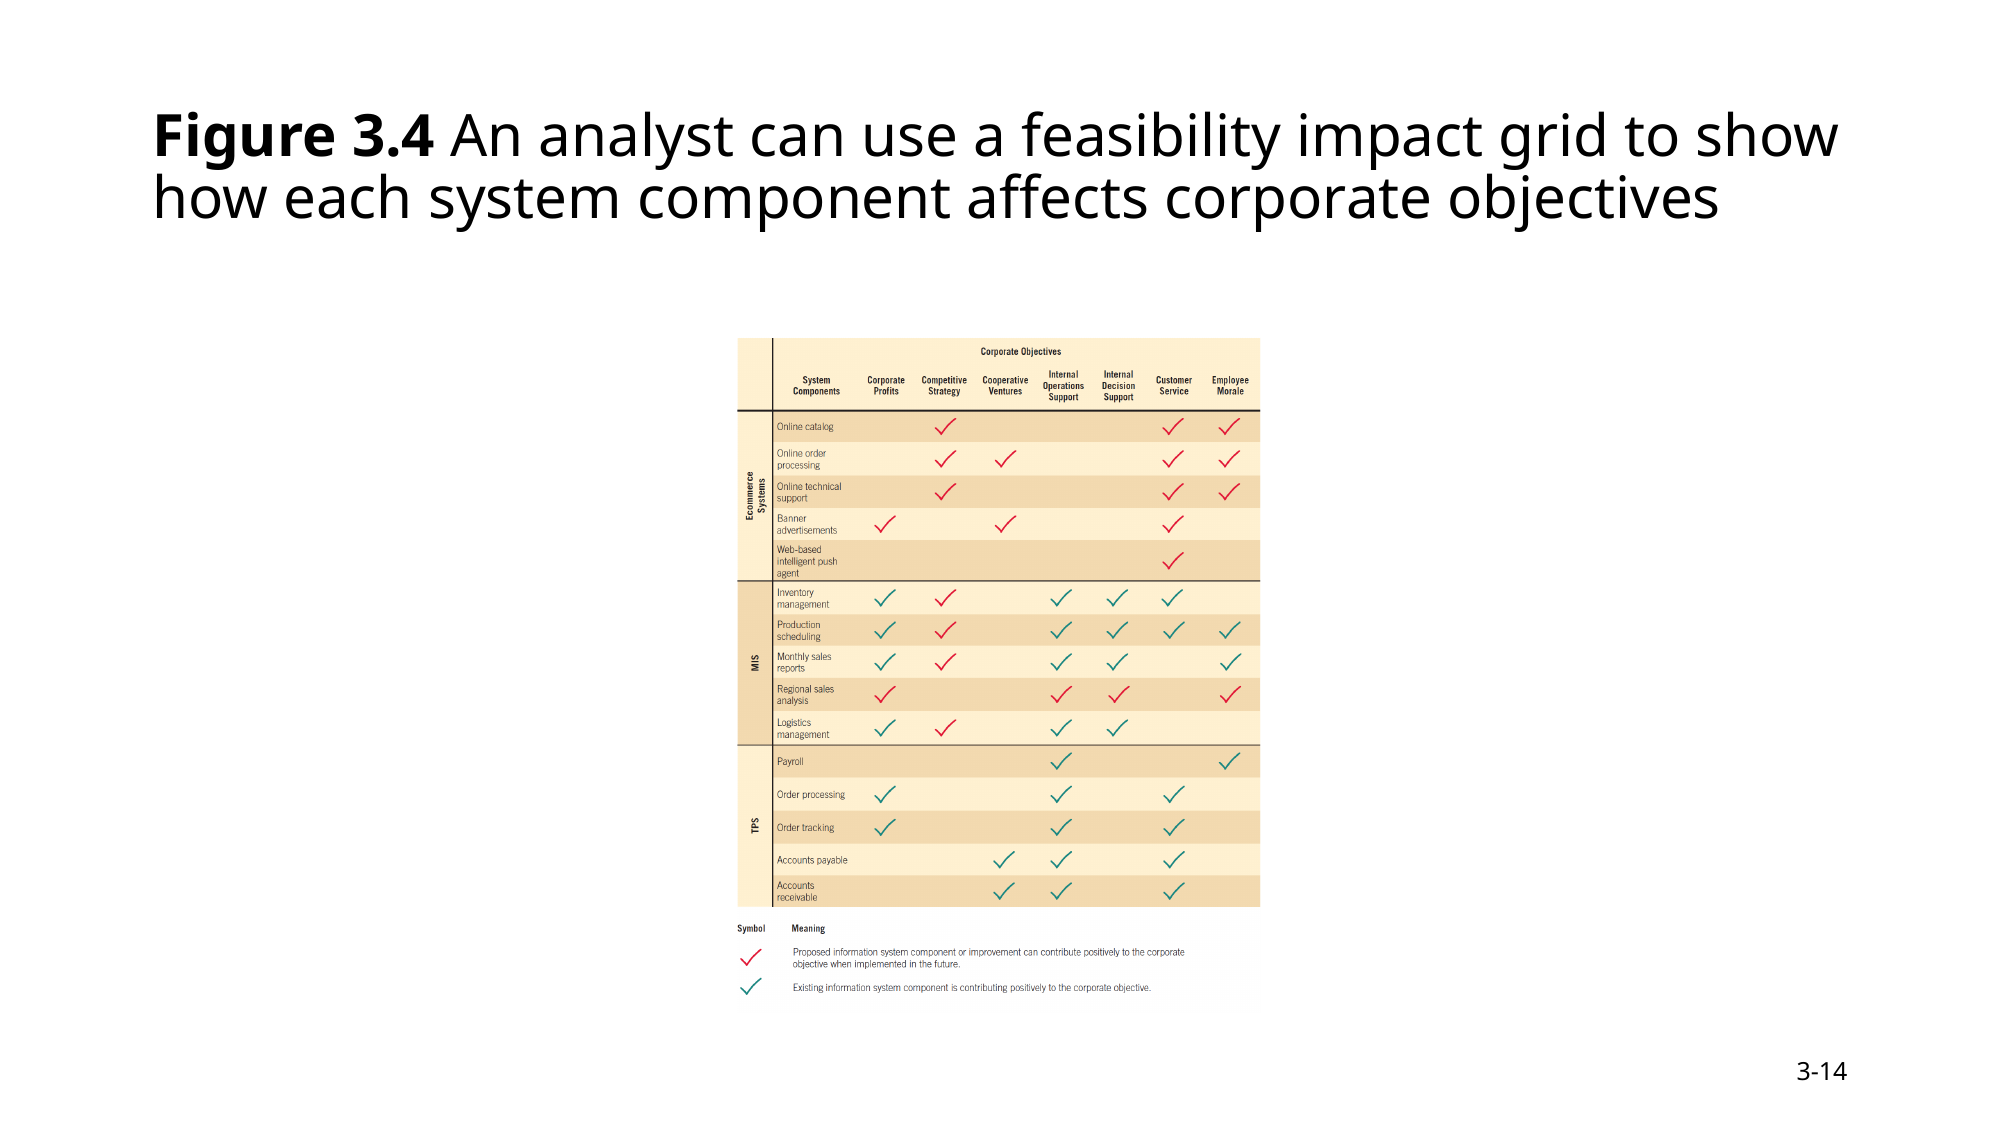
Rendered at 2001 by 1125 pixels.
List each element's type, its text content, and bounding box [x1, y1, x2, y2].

slide_number 3-14 [1412, 1042, 1863, 1103]
title Figure 3.4 An analyst can use a feasibility impact grid to show how each system component affects corporate objectives [137, 59, 1863, 278]
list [737, 337, 1261, 1013]
